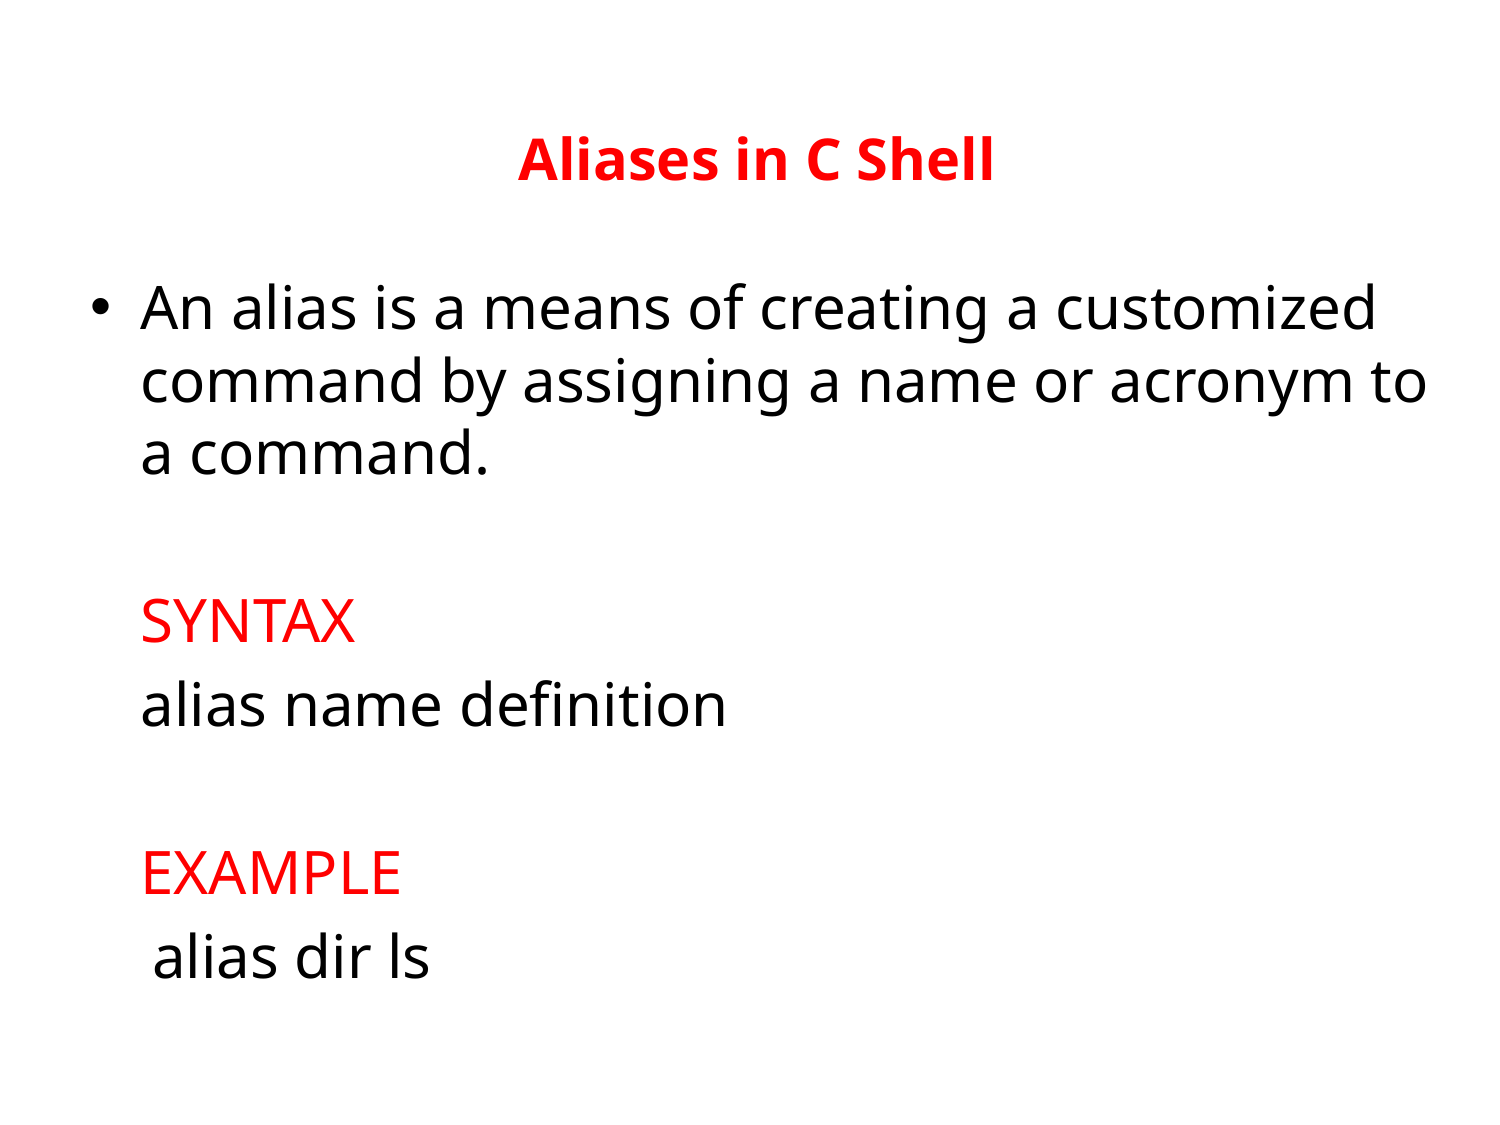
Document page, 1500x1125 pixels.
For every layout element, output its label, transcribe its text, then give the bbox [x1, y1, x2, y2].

title Aliases in C Shell [75, 45, 1425, 200]
list An alias is a means of creating a customized command by assigning a name or acronym to a command. SYNTAX alias name definition EXAMPLE alias dir ls [75, 262, 1463, 1005]
